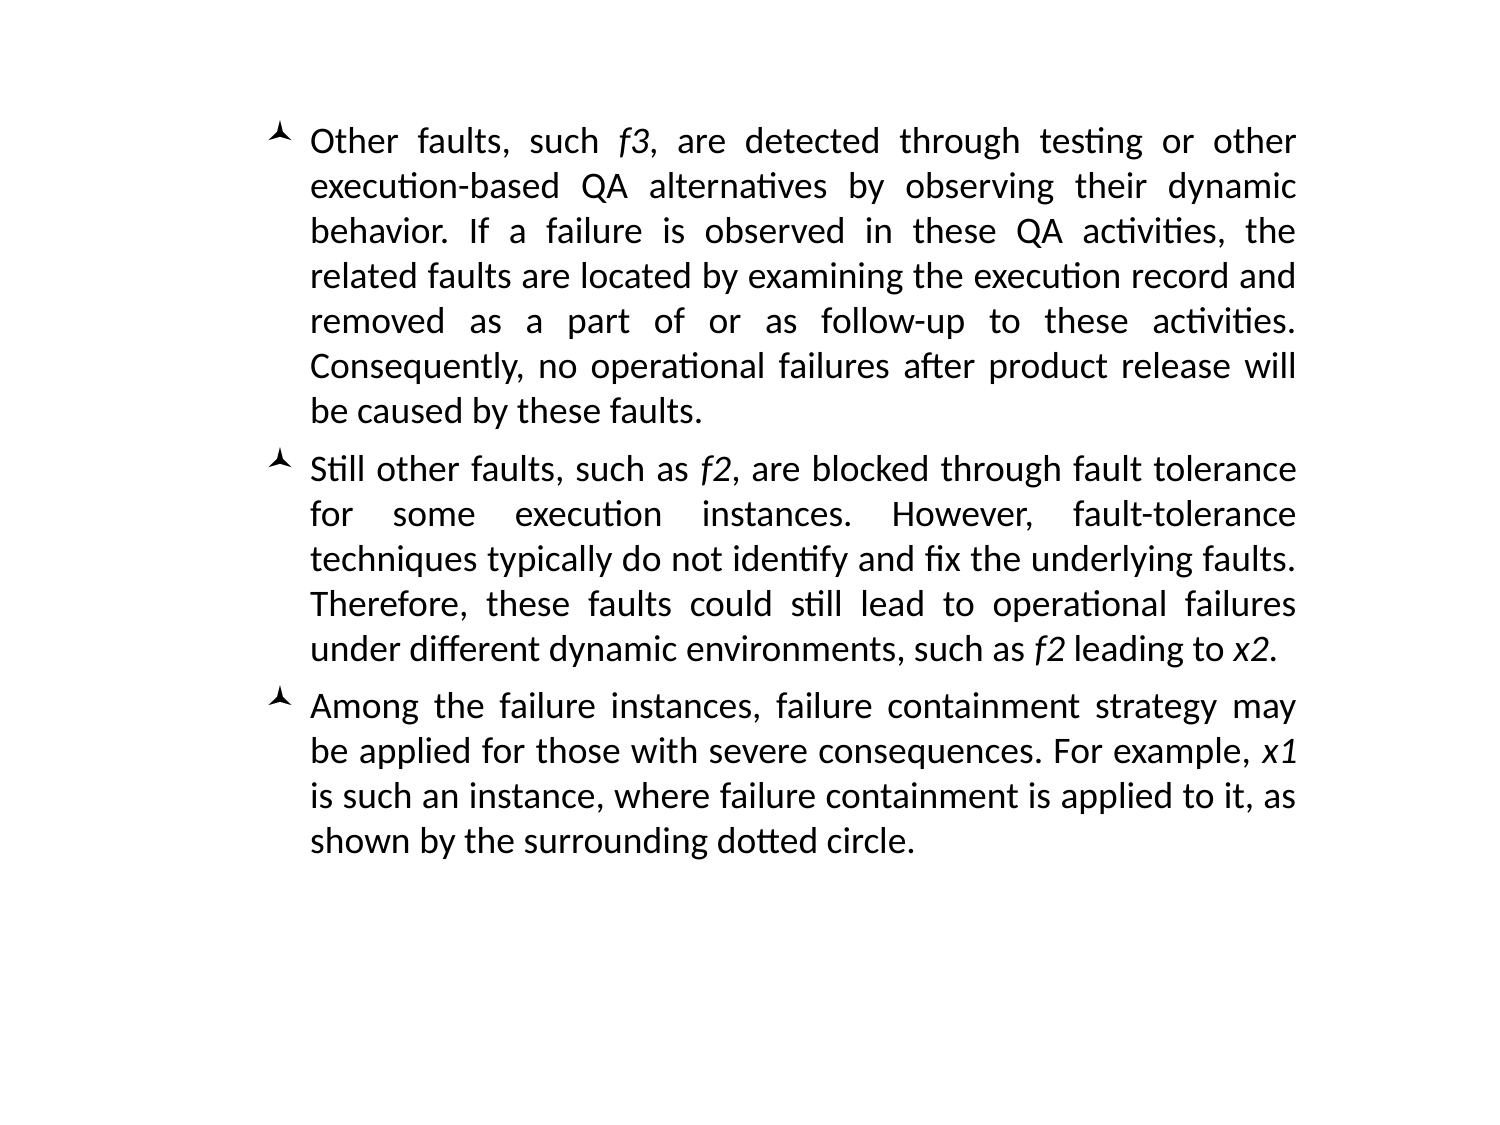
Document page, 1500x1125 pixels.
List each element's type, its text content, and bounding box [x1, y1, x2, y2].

text_box Other faults, such f3, are detected through testing or other execution-based QA alternatives by observing their dynamic behavior. If a failure is observed in these QA activities, the related faults are located by examining the execution record and removed as a part of or as follow-up to these activities. Consequently, no operational failures after product release will be caused by these faults. Still other faults, such as f2, are blocked through fault tolerance for some execution instances. However, fault-tolerance techniques typically do not identify and fix the underlying faults. Therefore, these faults could still lead to operational failures under different dynamic environments, such as f2 leading to x2. Among the failure instances, failure containment strategy may be applied for those with severe consequences. For example, x1 is such an instance, where failure containment is applied to it, as shown by the surrounding dotted circle. [174, 108, 1313, 869]
